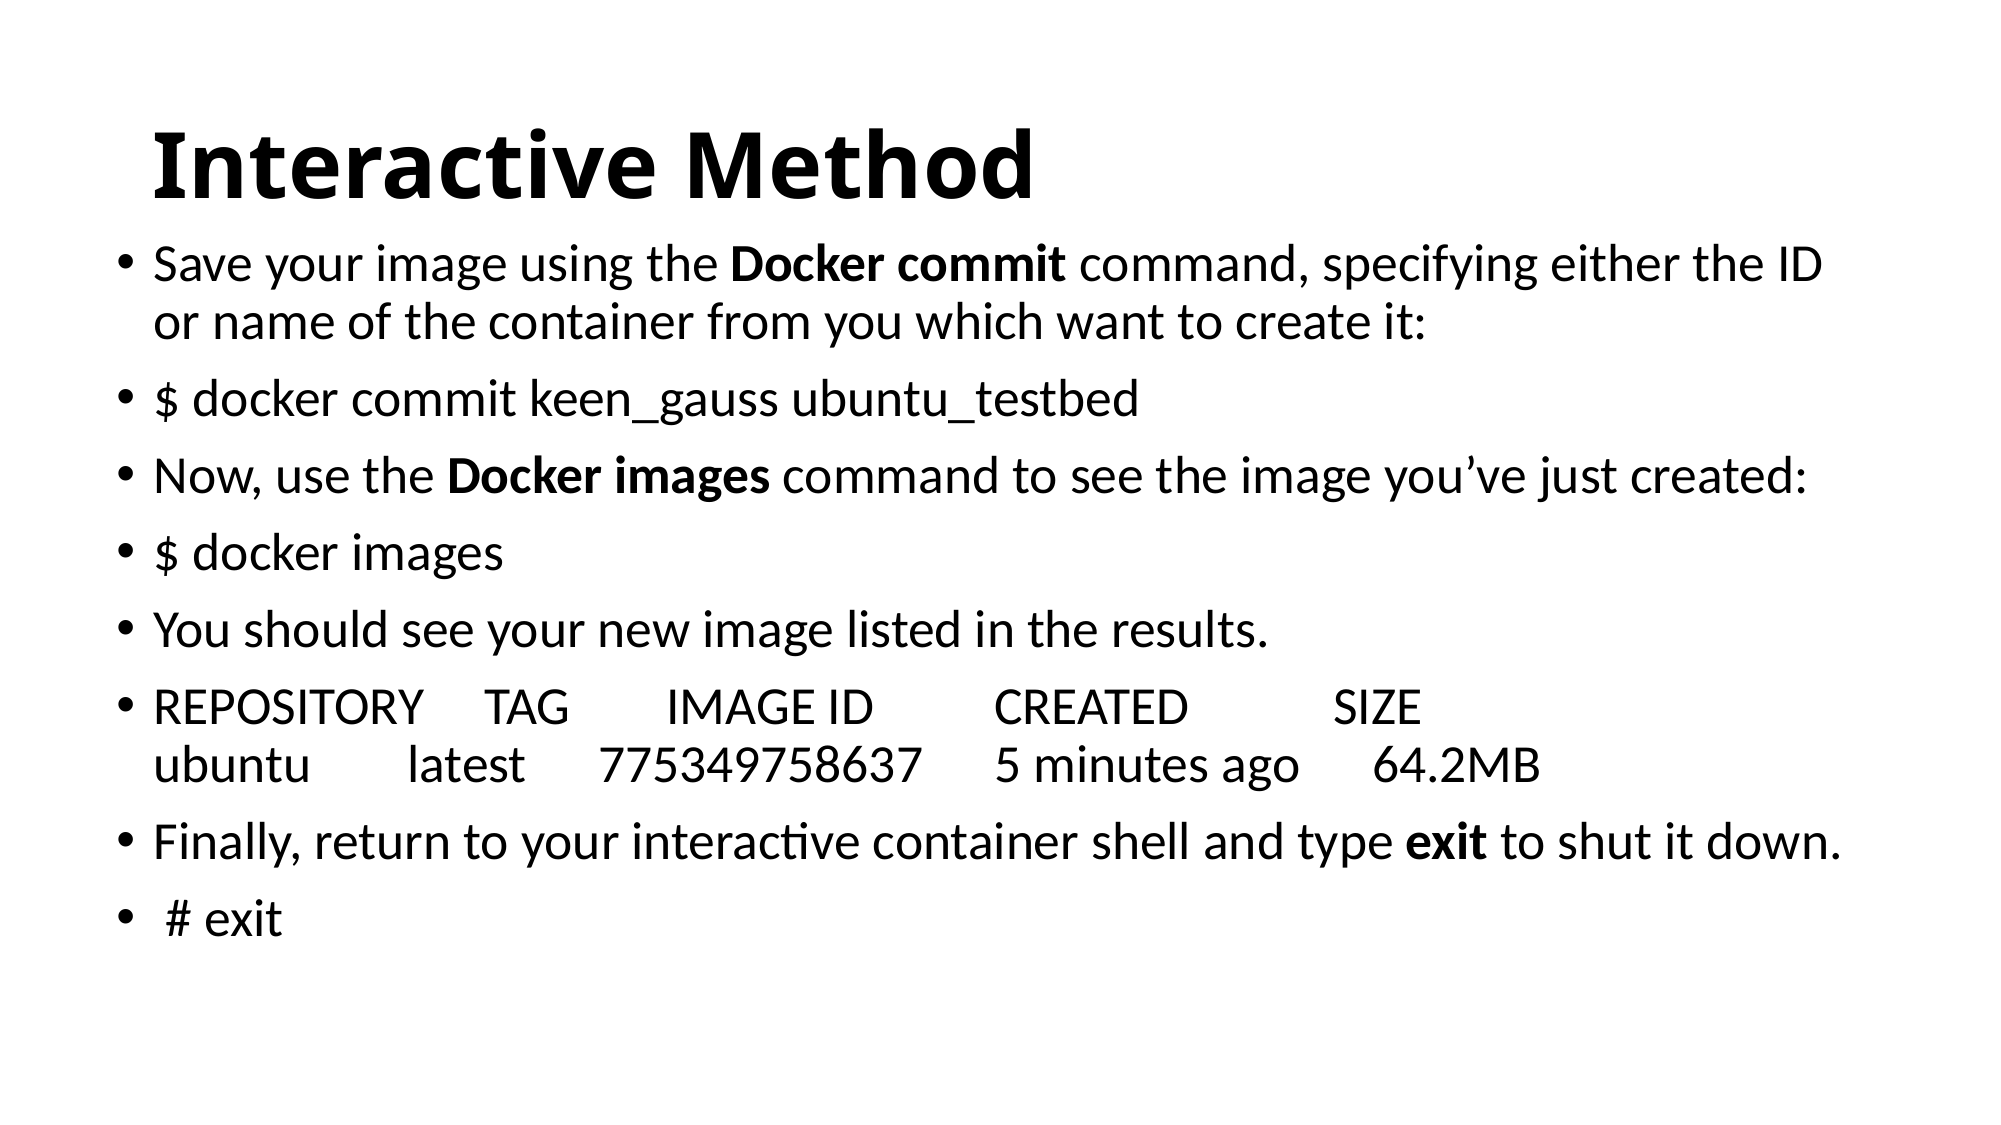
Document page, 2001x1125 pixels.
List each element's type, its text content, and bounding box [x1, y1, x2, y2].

list Save your image using the Docker commit command, specifying either the ID or name of the container from you which want to create it: $ docker commit keen_gauss ubuntu_testbed Now, use the Docker images command to see the image you’ve just created: $ docker images You should see your new image listed in the results. REPOSITORY TAG IMAGE ID CREATED SIZE ubuntu latest 775349758637 5 minutes ago 64.2MB Finally, return to your interactive container shell and type exit to shut it down. # exit [101, 228, 1863, 1014]
title Interactive Method [137, 59, 1863, 228]
